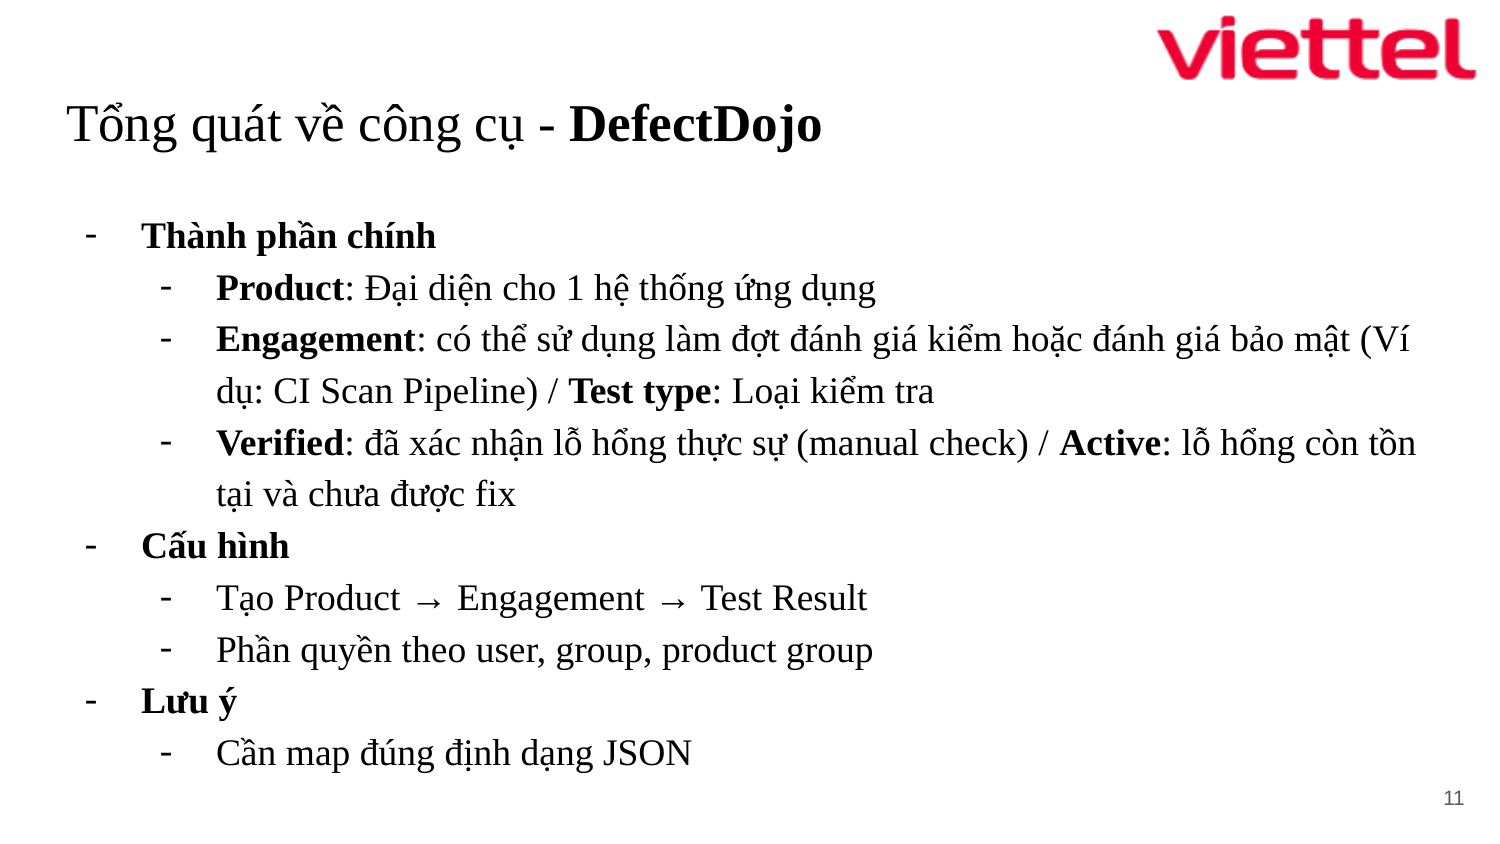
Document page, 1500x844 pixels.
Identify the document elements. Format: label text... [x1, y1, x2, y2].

slide_number ‹#› [1389, 764, 1480, 830]
list Thành phần chính Product: Đại diện cho 1 hệ thống ứng dụng Engagement: có thể sử dụng làm đợt đánh giá kiểm hoặc đánh giá bảo mật (Ví dụ: CI Scan Pipeline) / Test type: Loại kiểm tra Verified: đã xác nhận lỗ hổng thực sự (manual check) / Active: lỗ hổng còn tồn tại và chưa được fix Cấu hình Tạo Product → Engagement → Test Result Phần quyền theo user, group, product group Lưu ý Cần map đúng định dạng JSON [51, 189, 1467, 782]
title Tổng quát về công cụ - DefectDojo [51, 72, 1449, 167]
picture [1155, 13, 1478, 83]
